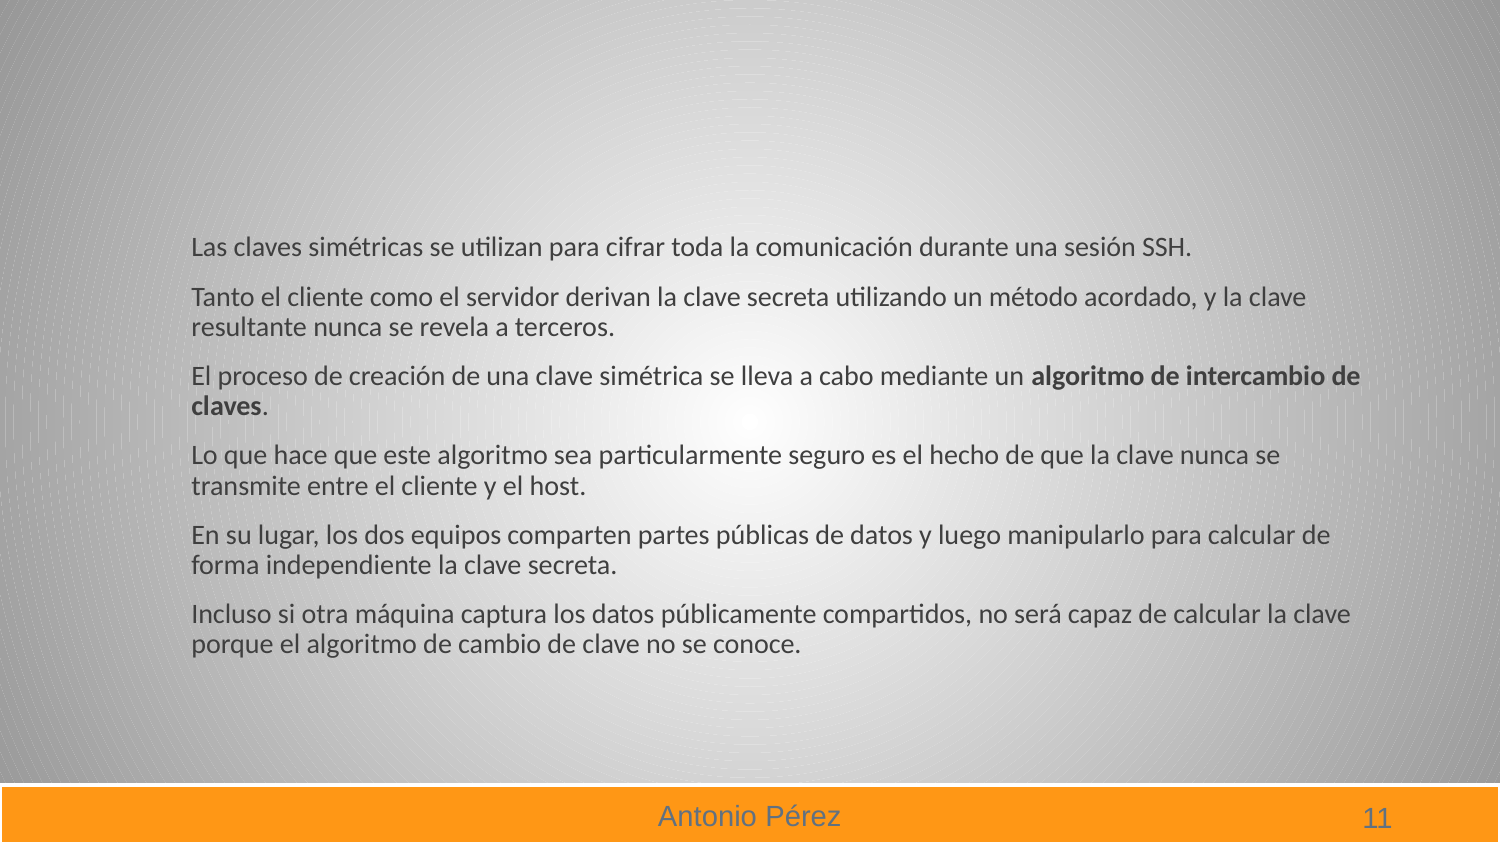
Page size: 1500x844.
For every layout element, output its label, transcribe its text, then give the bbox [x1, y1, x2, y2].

list Las claves simétricas se utilizan para cifrar toda la comunicación durante una sesión SSH. Tanto el cliente como el servidor derivan la clave secreta utilizando un método acordado, y la clave resultante nunca se revela a terceros. El proceso de creación de una clave simétrica se lleva a cabo mediante un algoritmo de intercambio de claves. Lo que hace que este algoritmo sea particularmente seguro es el hecho de que la clave nunca se transmite entre el cliente y el host. En su lugar, los dos equipos comparten partes públicas de datos y luego manipularlo para calcular de forma independiente la clave secreta. Incluso si otra máquina captura los datos públicamente compartidos, no será capaz de calcular la clave porque el algoritmo de cambio de clave no se conoce. [135, 227, 1373, 723]
